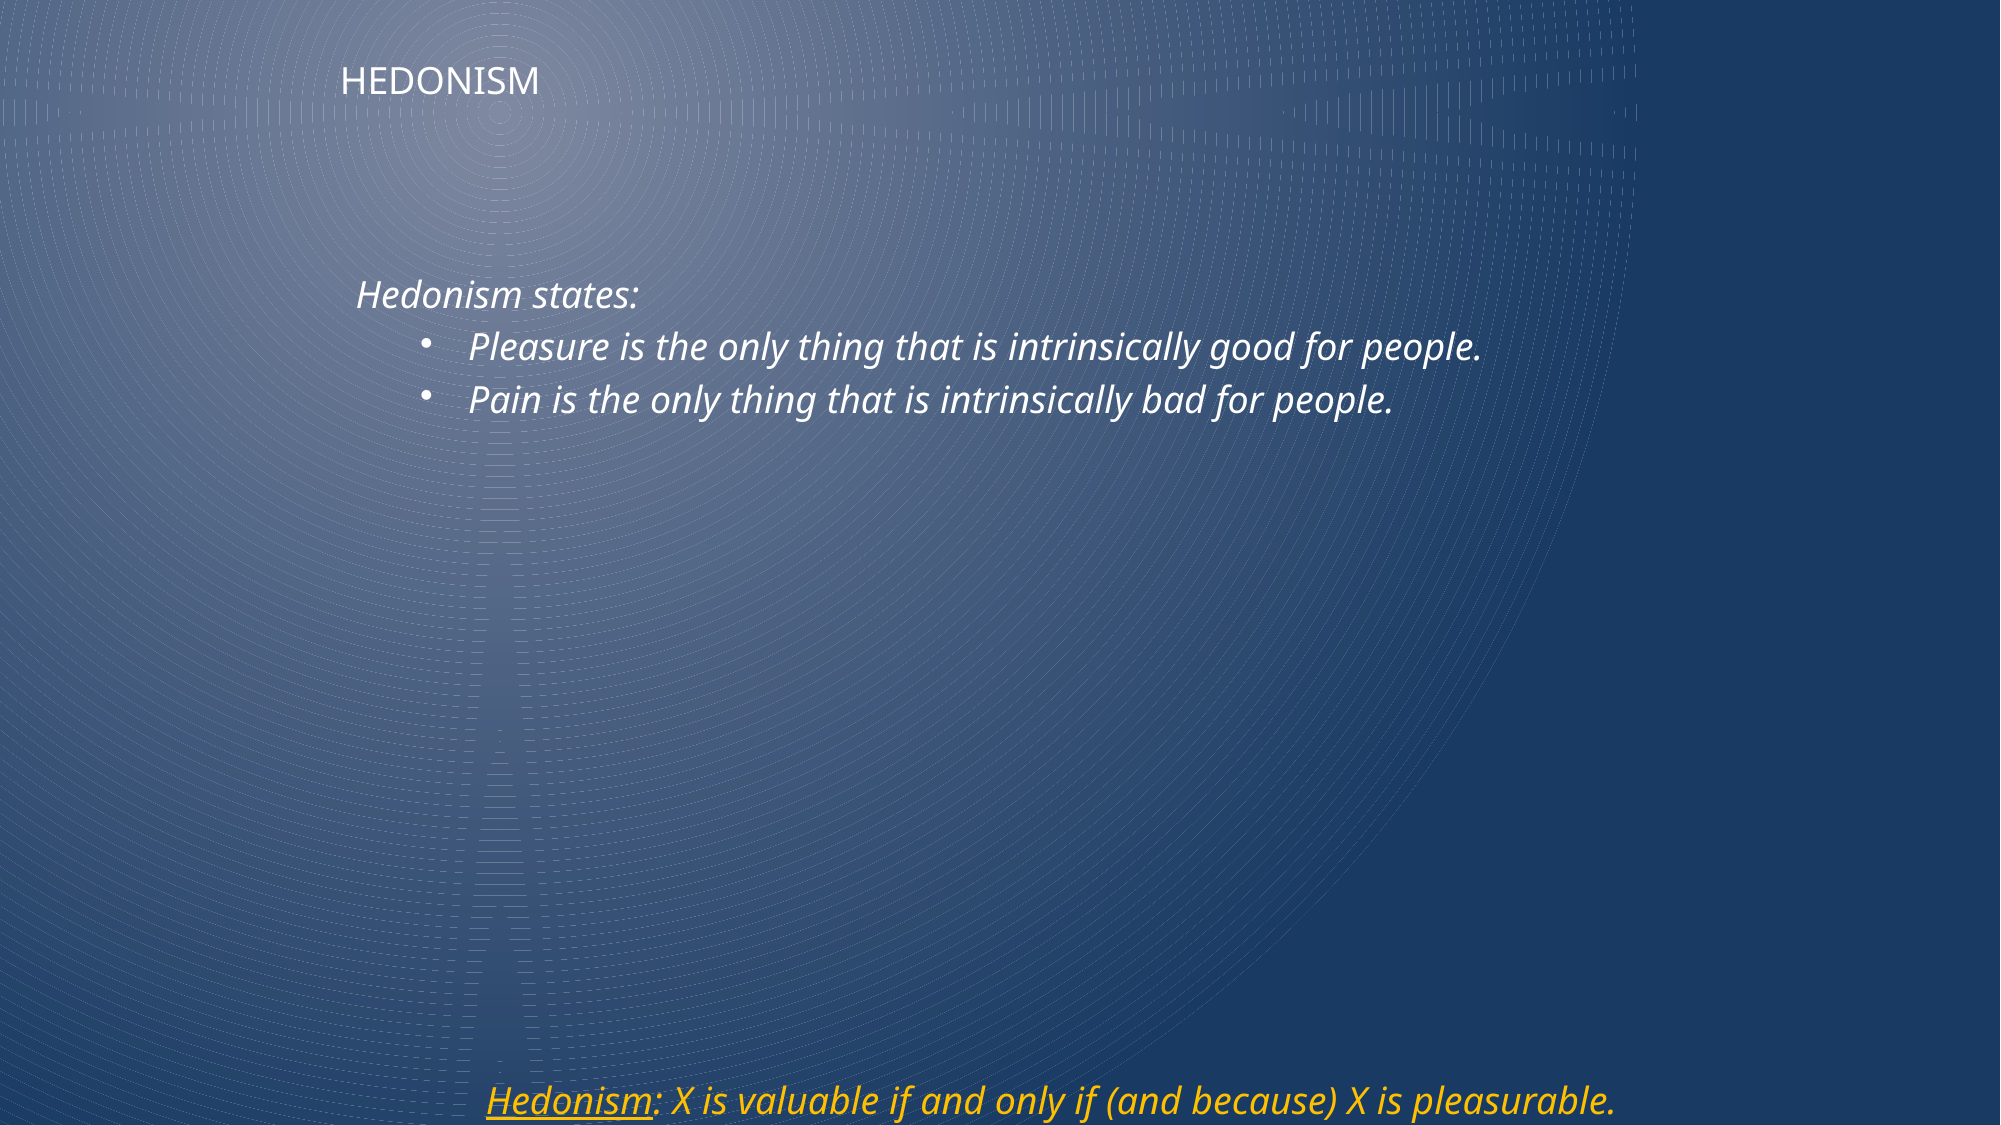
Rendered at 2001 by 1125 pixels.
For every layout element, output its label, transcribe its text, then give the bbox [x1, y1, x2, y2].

list Hedonism states: Pleasure is the only thing that is intrinsically good for people. Pain is the only thing that is intrinsically bad for people. Hedonism: X is valuable if and only if (and because) X is pleasurable. [324, 263, 1675, 993]
title Hedonism [324, 51, 1675, 226]
